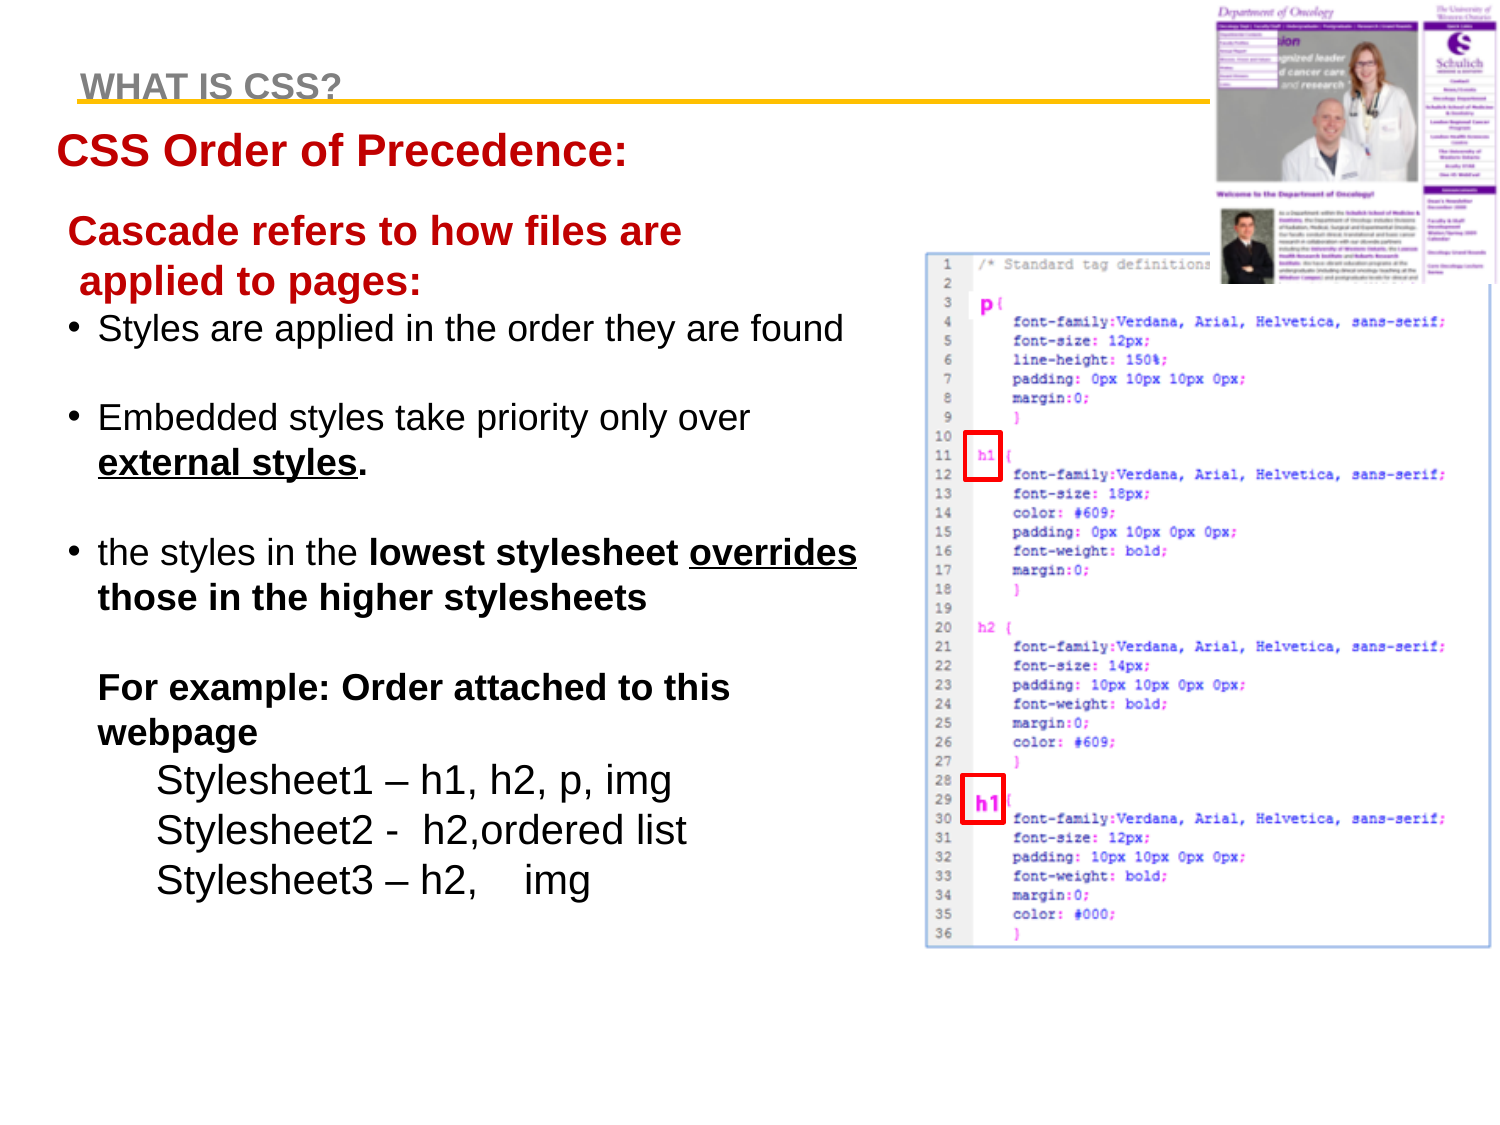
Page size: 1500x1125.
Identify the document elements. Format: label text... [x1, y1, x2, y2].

text_box Cascade refers to how files are applied to pages: Styles are applied in the order they are found [53, 196, 892, 491]
title WHAT IS CSS? [64, 54, 1205, 113]
text_box Embedded styles take priority only over external styles. the styles in the lowest stylesheet overrides those in the higher stylesheets For example: Order attached to this webpage Stylesheet1 – h1, h2, p, img Stylesheet2 - h2,ordered list Stylesheet3 – h2, img [53, 385, 880, 911]
list CSS Order of Precedence: [41, 113, 1205, 857]
picture [897, 0, 1500, 953]
